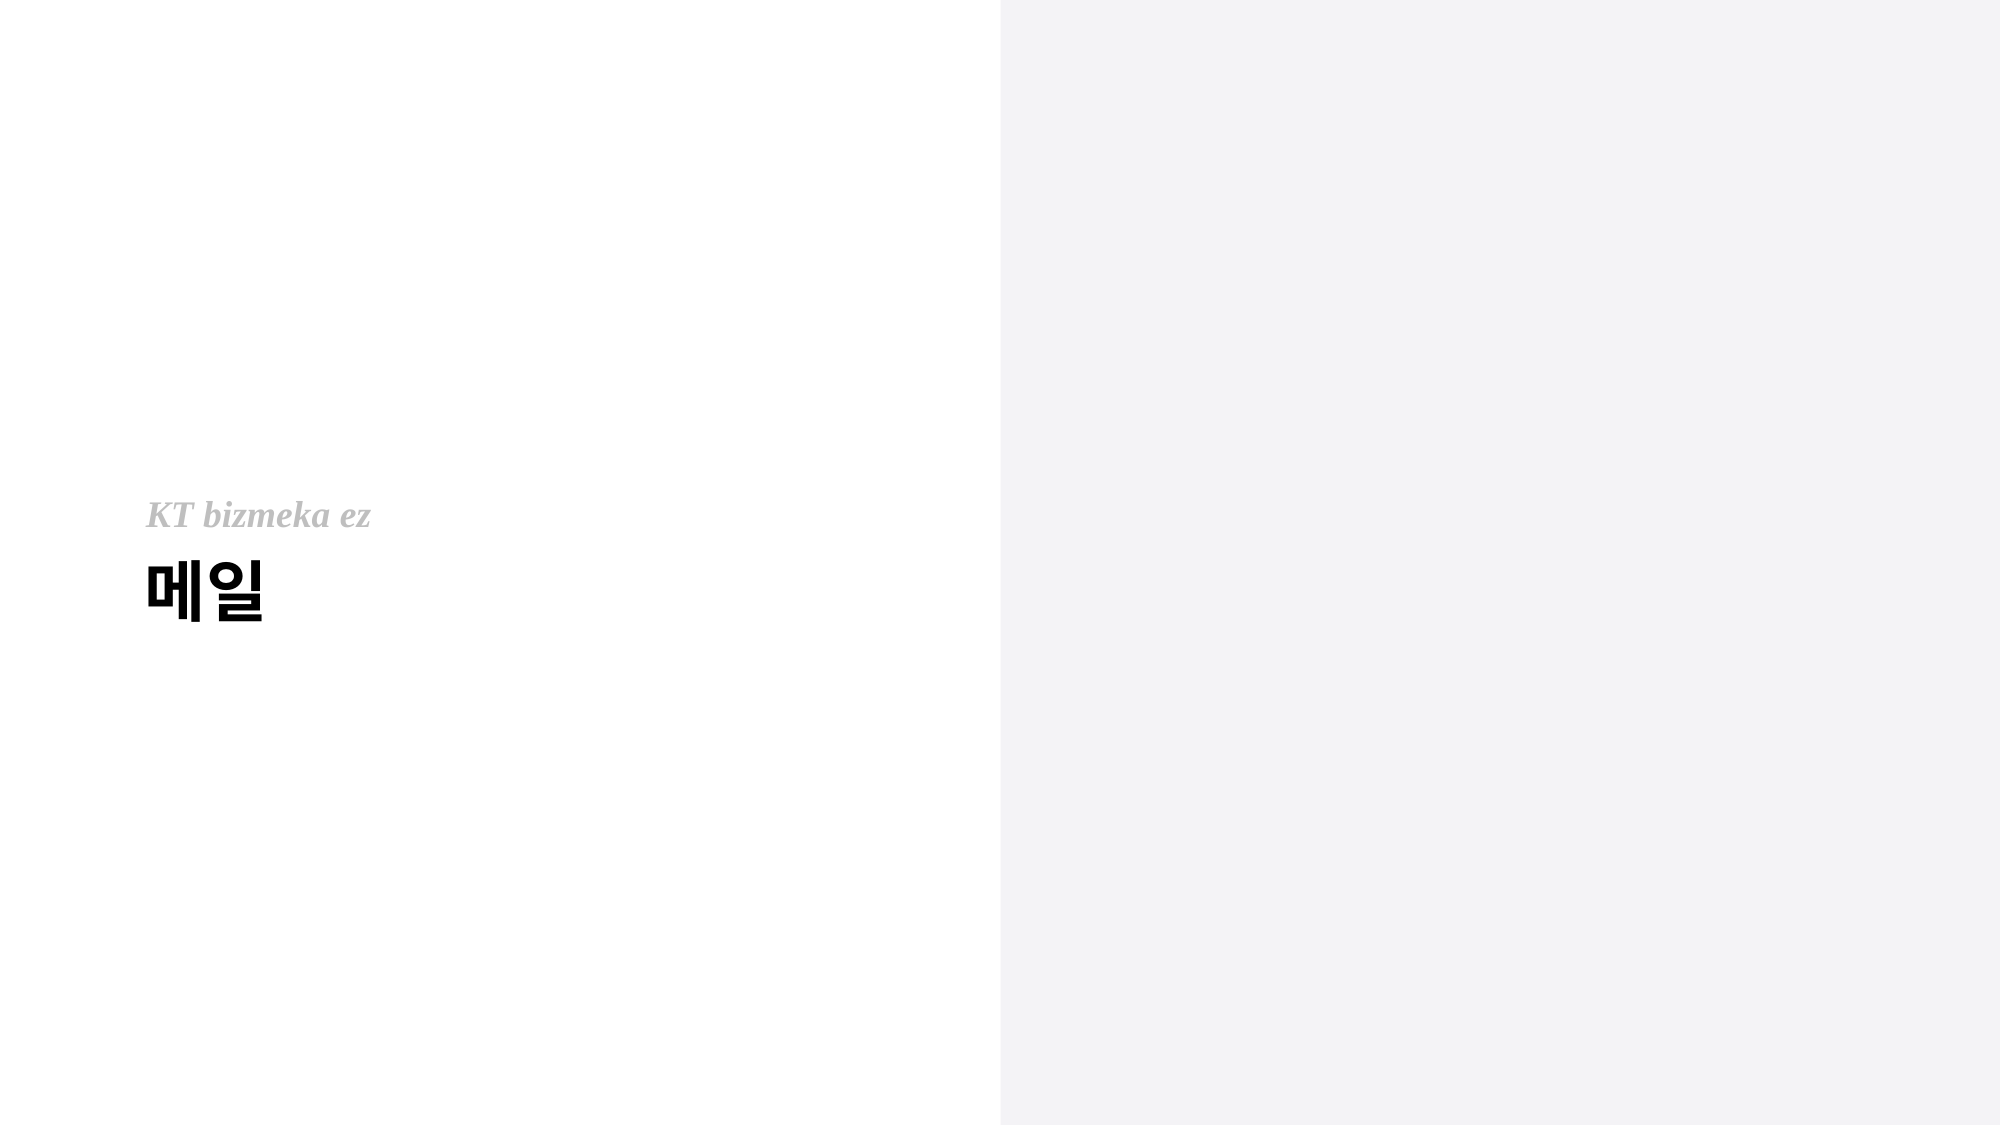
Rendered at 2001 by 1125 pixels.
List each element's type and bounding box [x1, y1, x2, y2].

title [144, 558, 281, 632]
